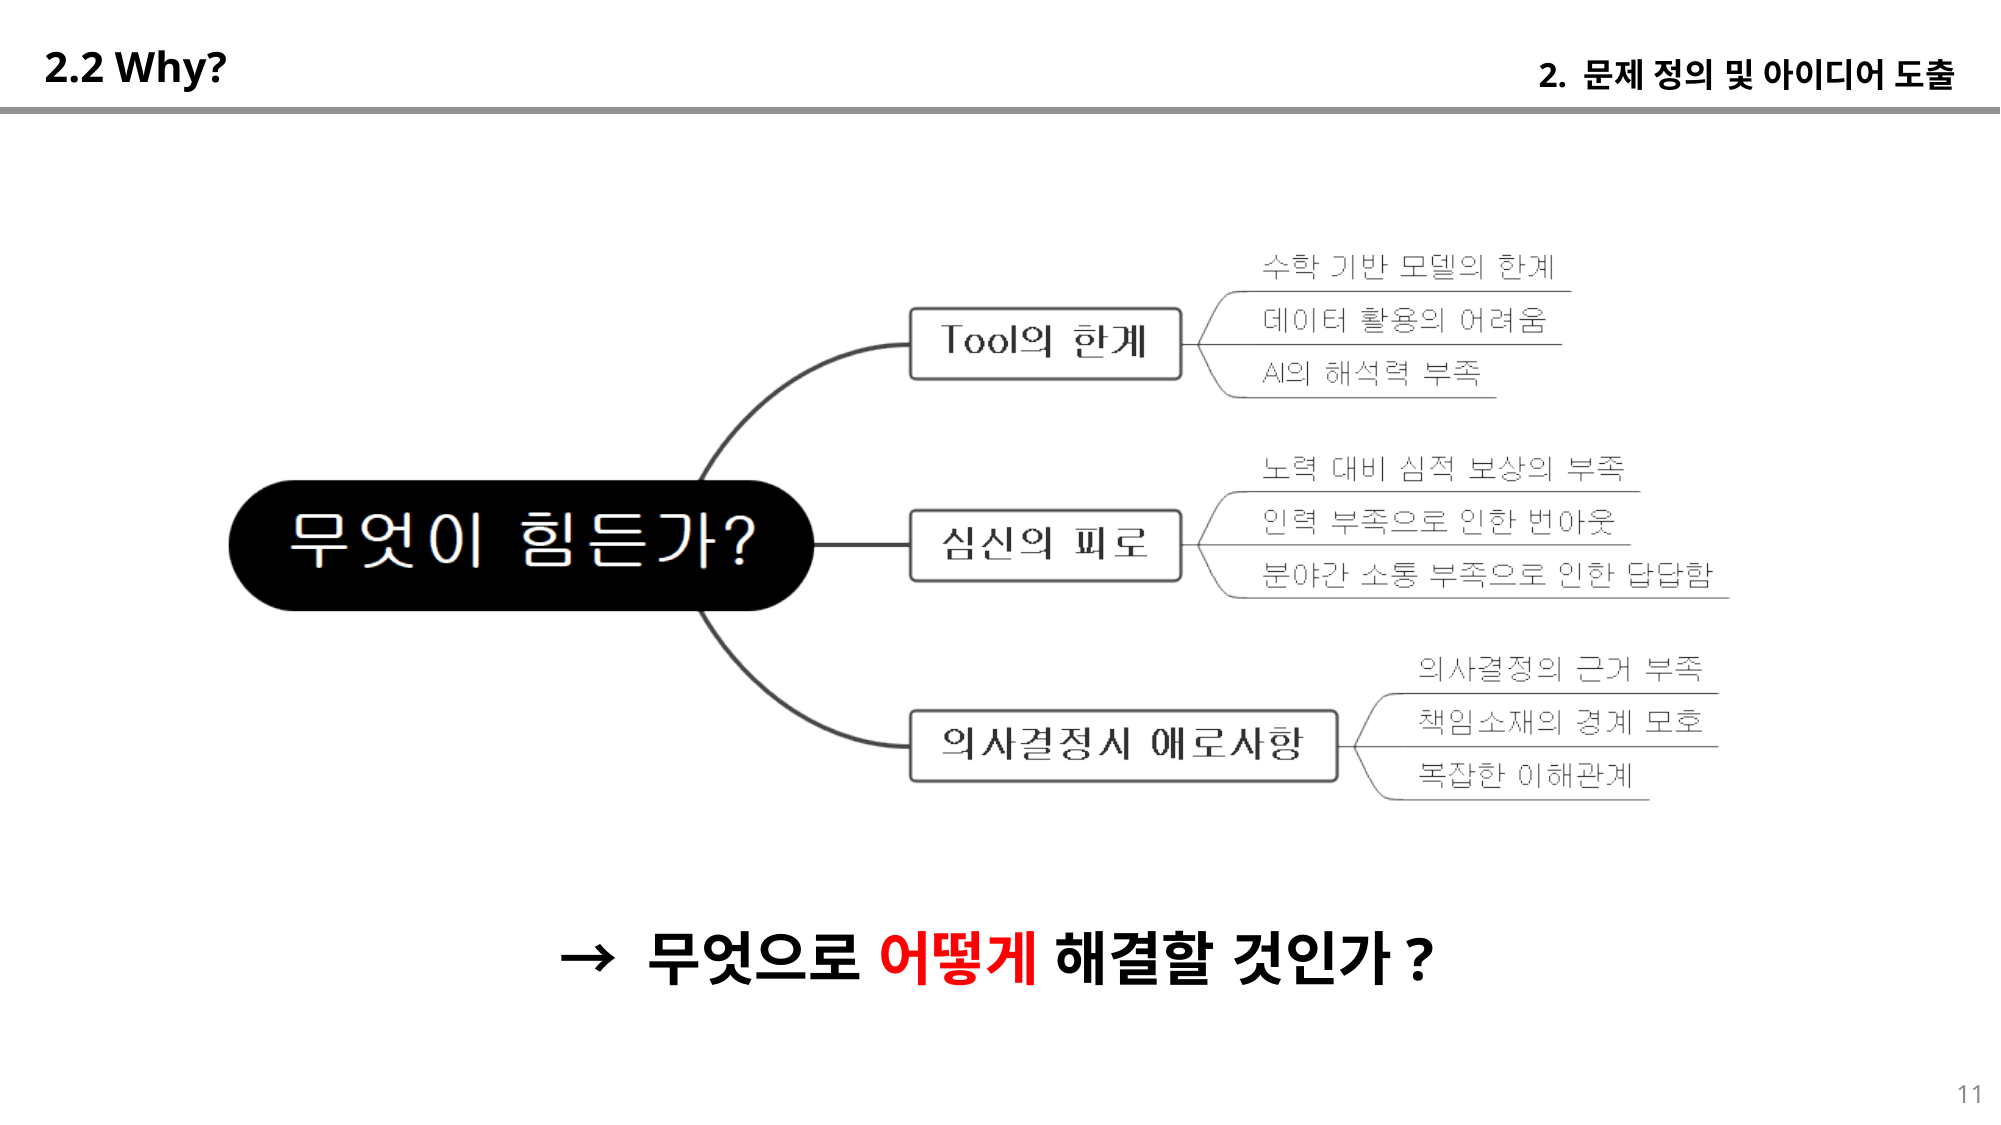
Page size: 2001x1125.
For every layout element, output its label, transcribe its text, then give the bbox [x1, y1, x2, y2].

slide_number 11 [1550, 1065, 2000, 1125]
text_box 2. 문제 정의 및 아이디어 도출 [971, 46, 1971, 101]
text_box 2.2 Why? [0, 33, 1000, 98]
picture [98, 197, 1843, 898]
text_box → 무엇으로 어떻게 해결할 것인가? [286, 915, 1707, 1000]
